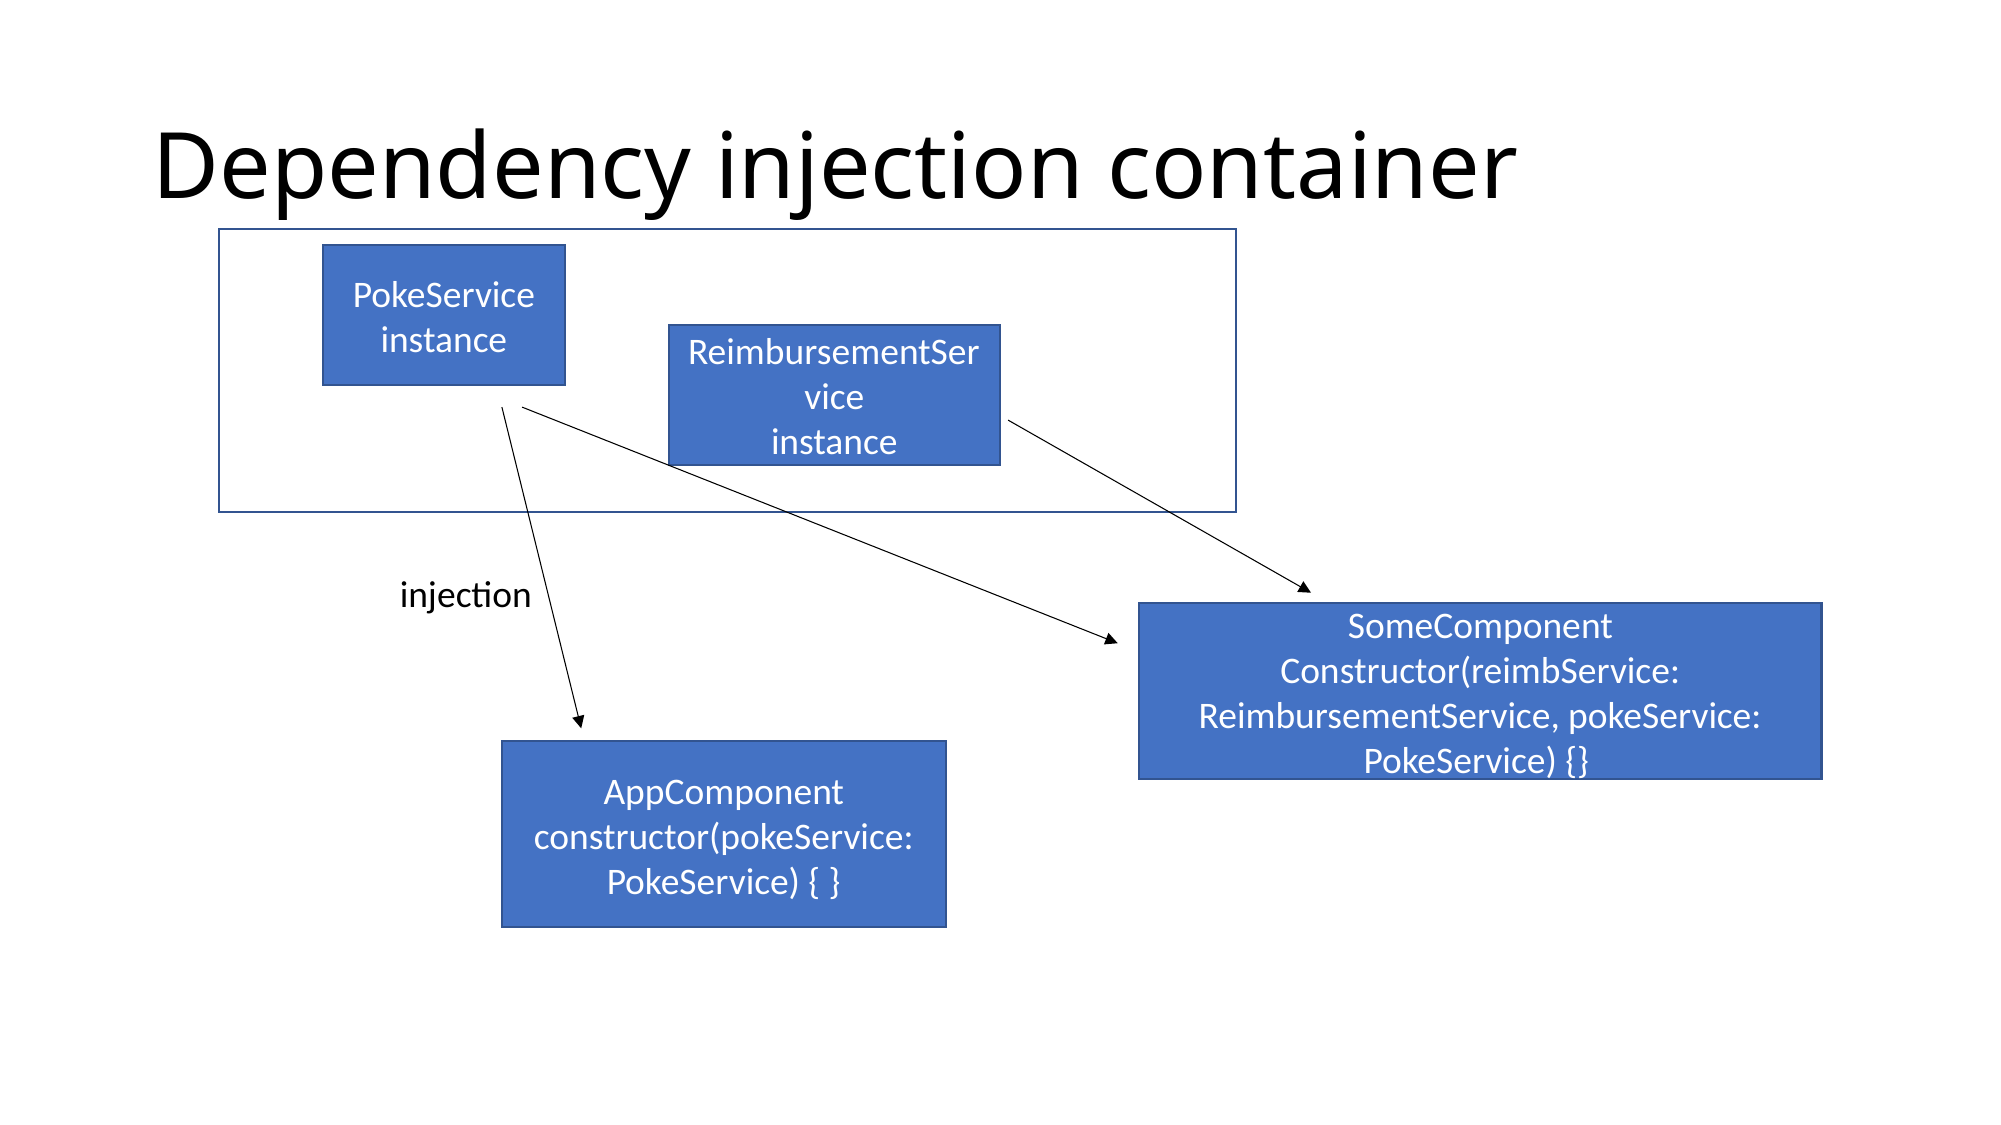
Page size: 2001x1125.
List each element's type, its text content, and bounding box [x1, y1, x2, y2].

text_box PokeService instance [322, 244, 566, 386]
text_box ReimbursementService instance [668, 324, 1001, 407]
text_box SomeComponent Constructor(reimbService: ReimbursementService, pokeService: PokeService) {} [1138, 602, 1823, 780]
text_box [522, 407, 1118, 644]
text_box injection [385, 562, 501, 623]
text_box AppComponent constructor(pokeService: PokeService) { } [501, 740, 947, 928]
title Dependency injection container [137, 59, 1863, 278]
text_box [1008, 420, 1312, 593]
text_box [218, 228, 1237, 513]
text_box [501, 407, 582, 729]
